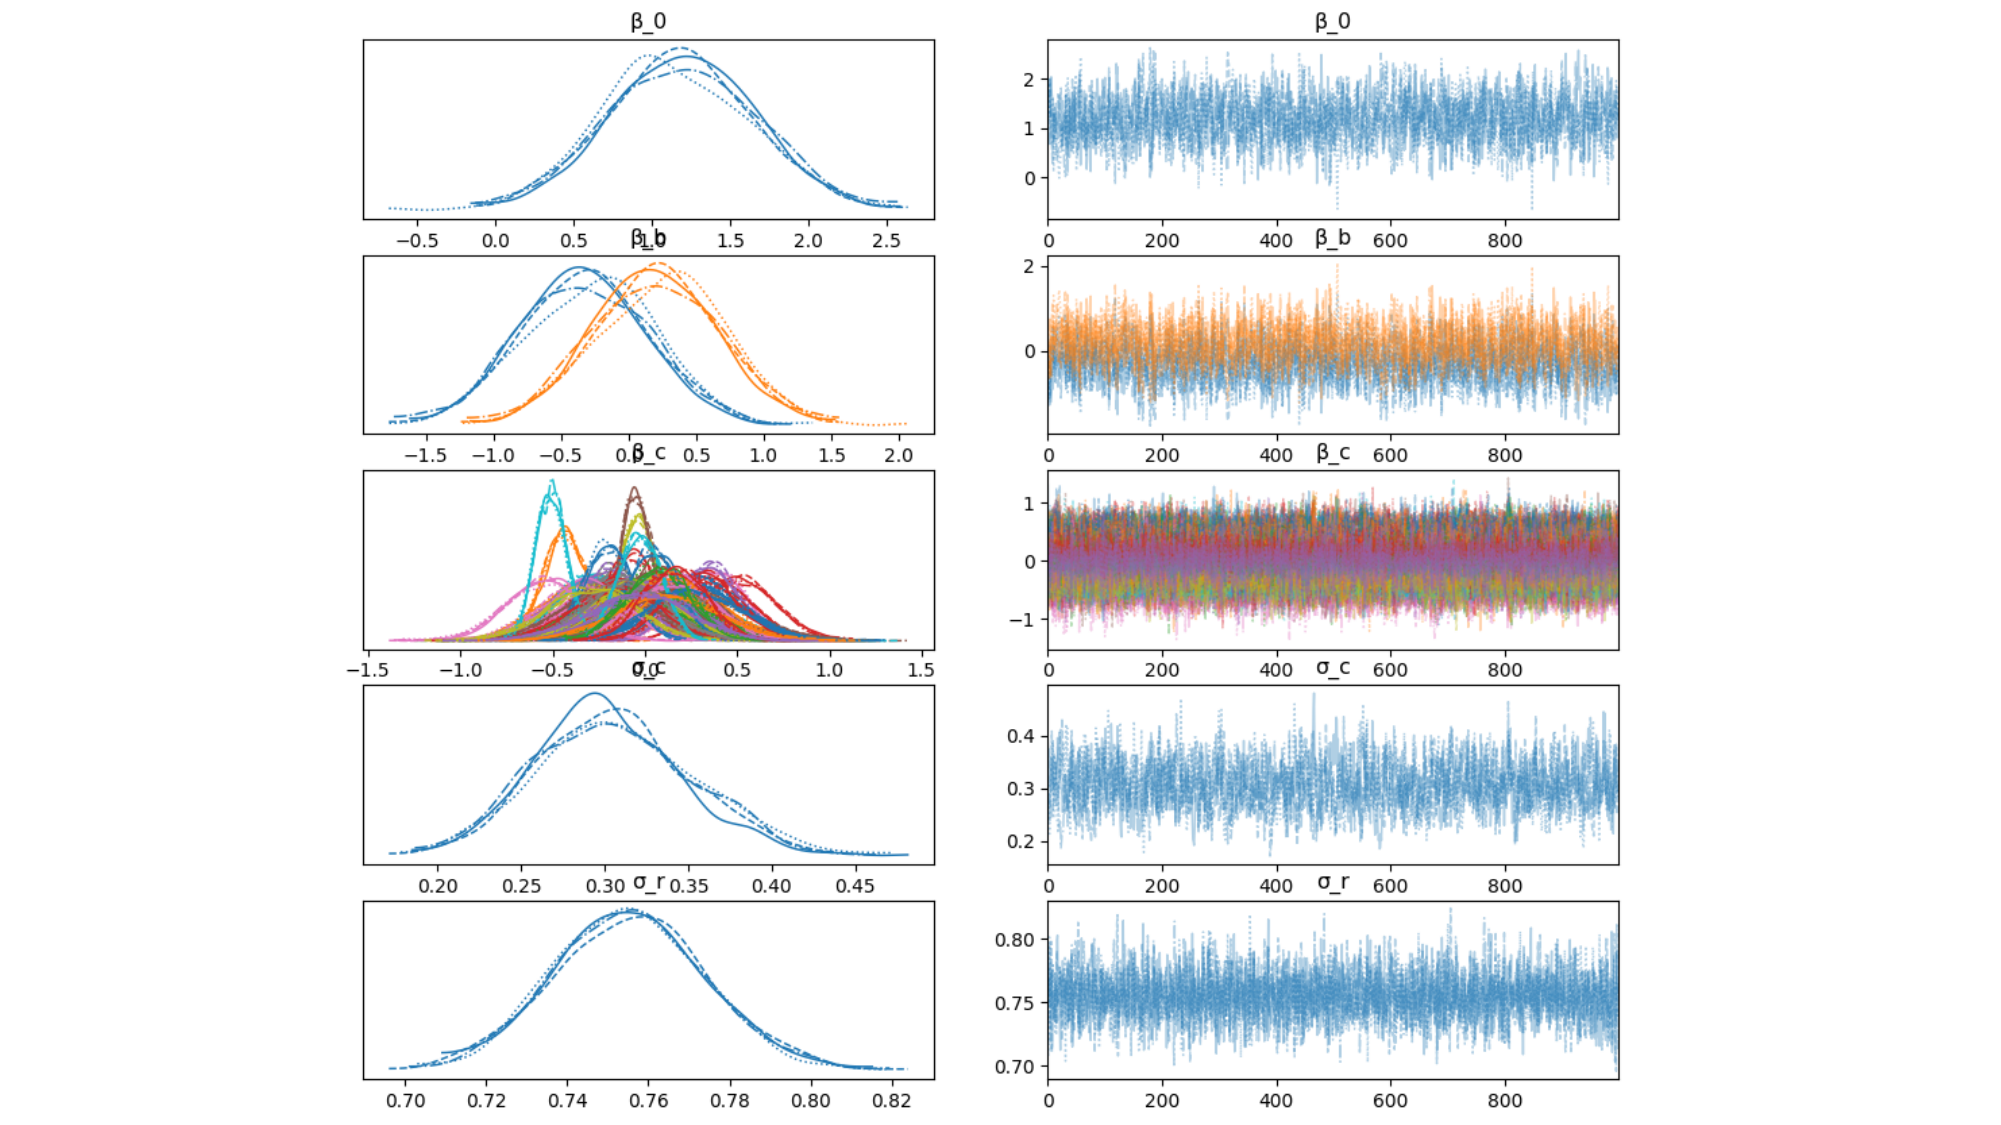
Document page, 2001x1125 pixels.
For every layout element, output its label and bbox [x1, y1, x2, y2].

picture [331, 0, 1632, 1125]
